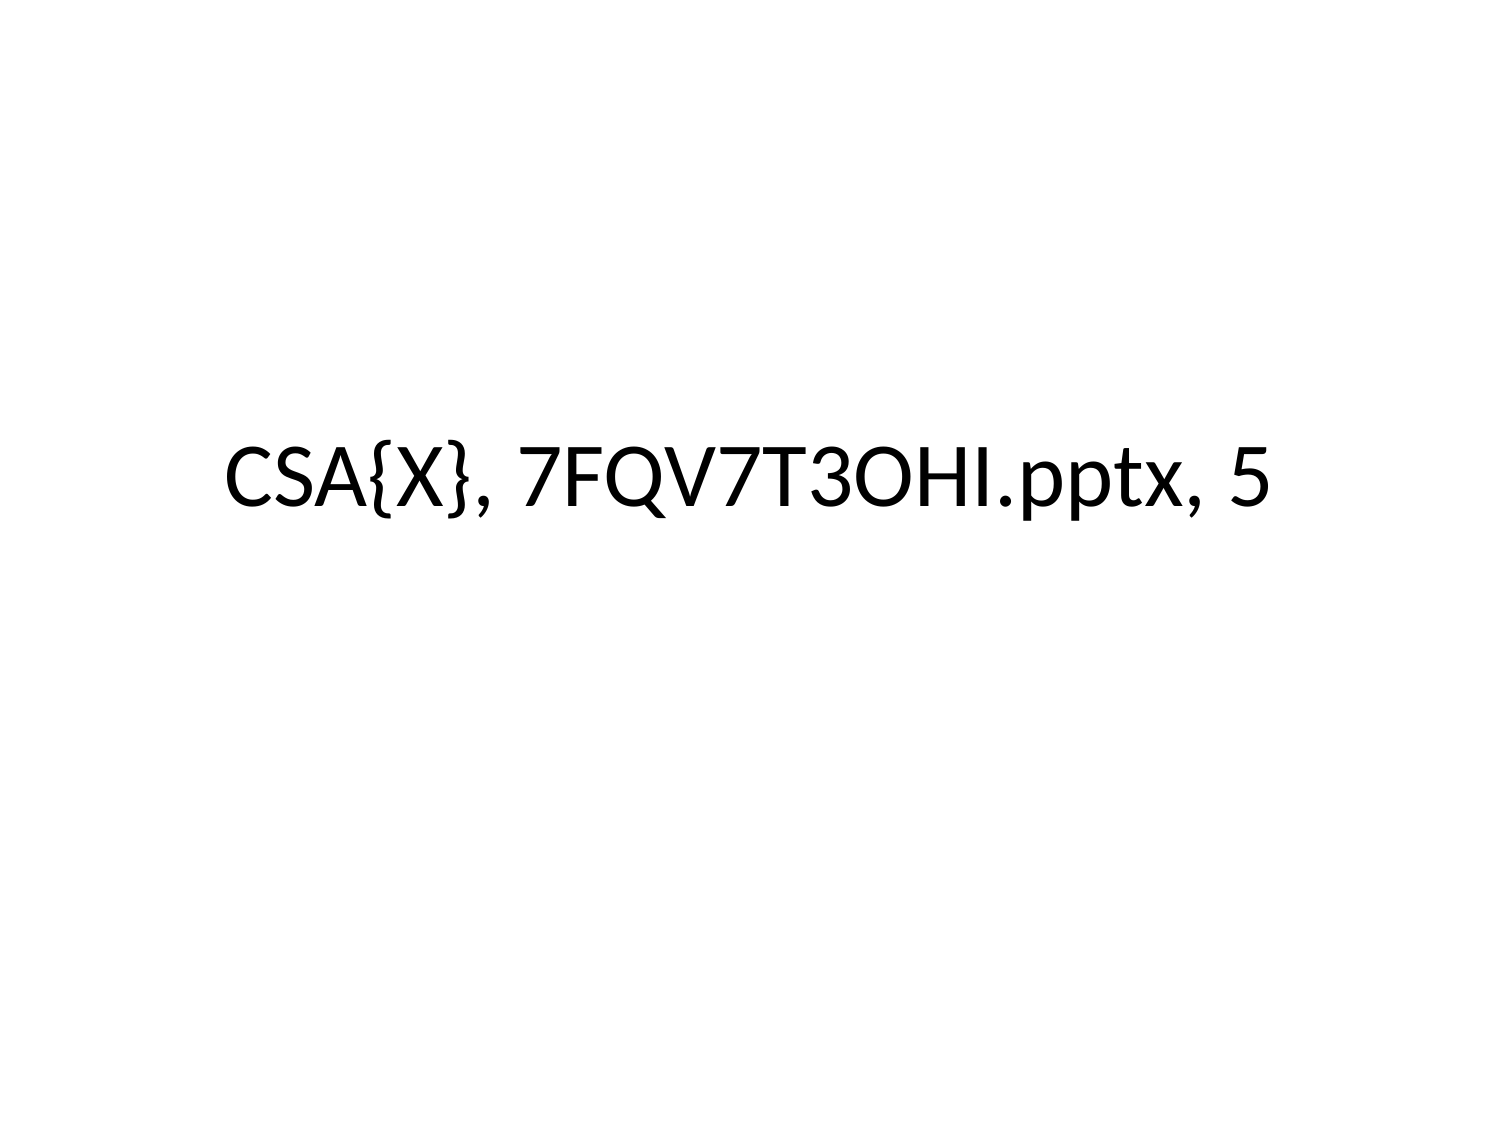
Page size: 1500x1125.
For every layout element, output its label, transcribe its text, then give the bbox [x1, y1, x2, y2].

title CSA{X}, 7FQV7T3OHI.pptx, 5 [112, 349, 1388, 591]
